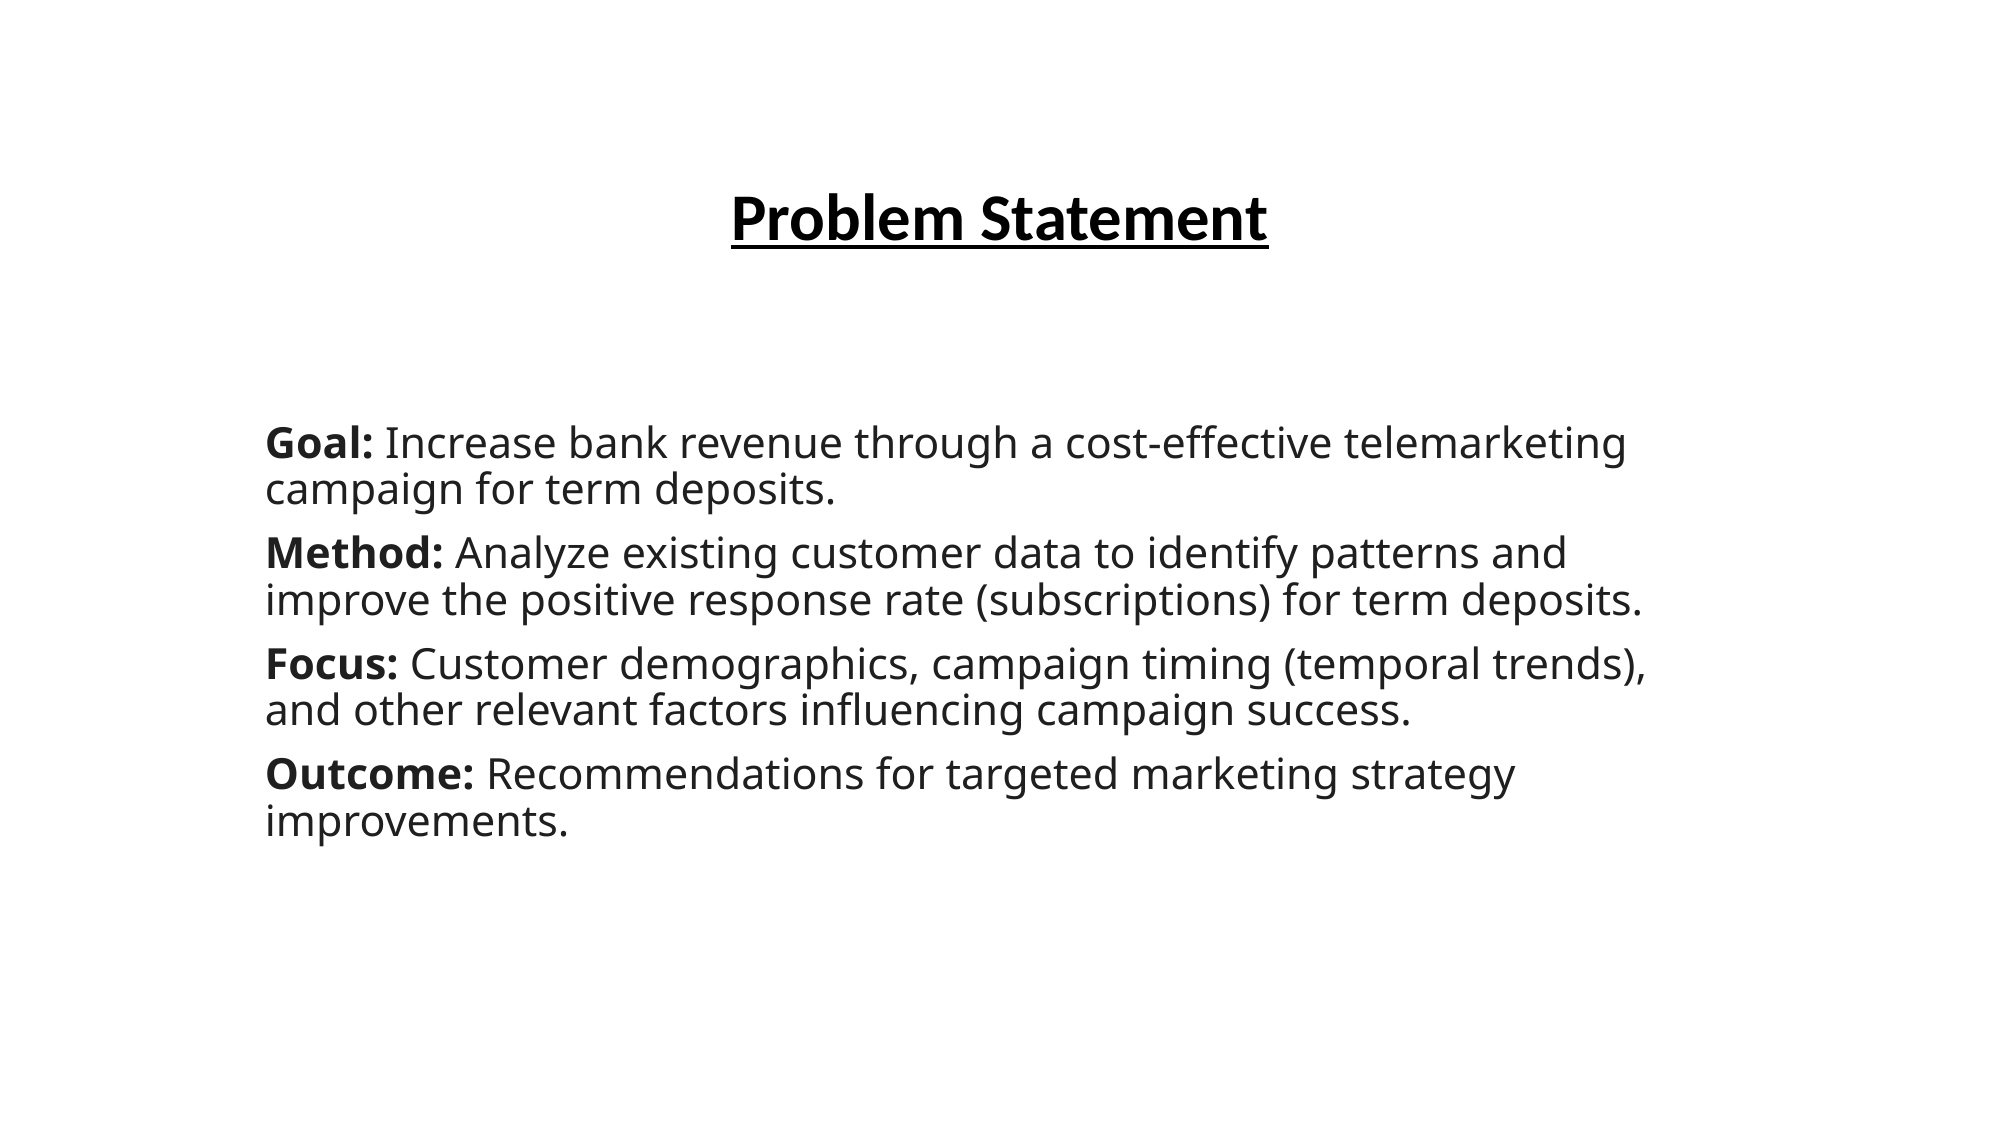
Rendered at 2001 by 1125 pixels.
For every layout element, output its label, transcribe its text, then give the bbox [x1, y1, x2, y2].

subtitle Goal: Increase bank revenue through a cost-effective telemarketing campaign for term deposits. Method: Analyze existing customer data to identify patterns and improve the positive response rate (subscriptions) for term deposits. Focus: Customer demographics, campaign timing (temporal trends), and other relevant factors influencing campaign success. Outcome: Recommendations for targeted marketing strategy improvements. [249, 413, 1750, 863]
title Problem Statement [249, 63, 1750, 263]
